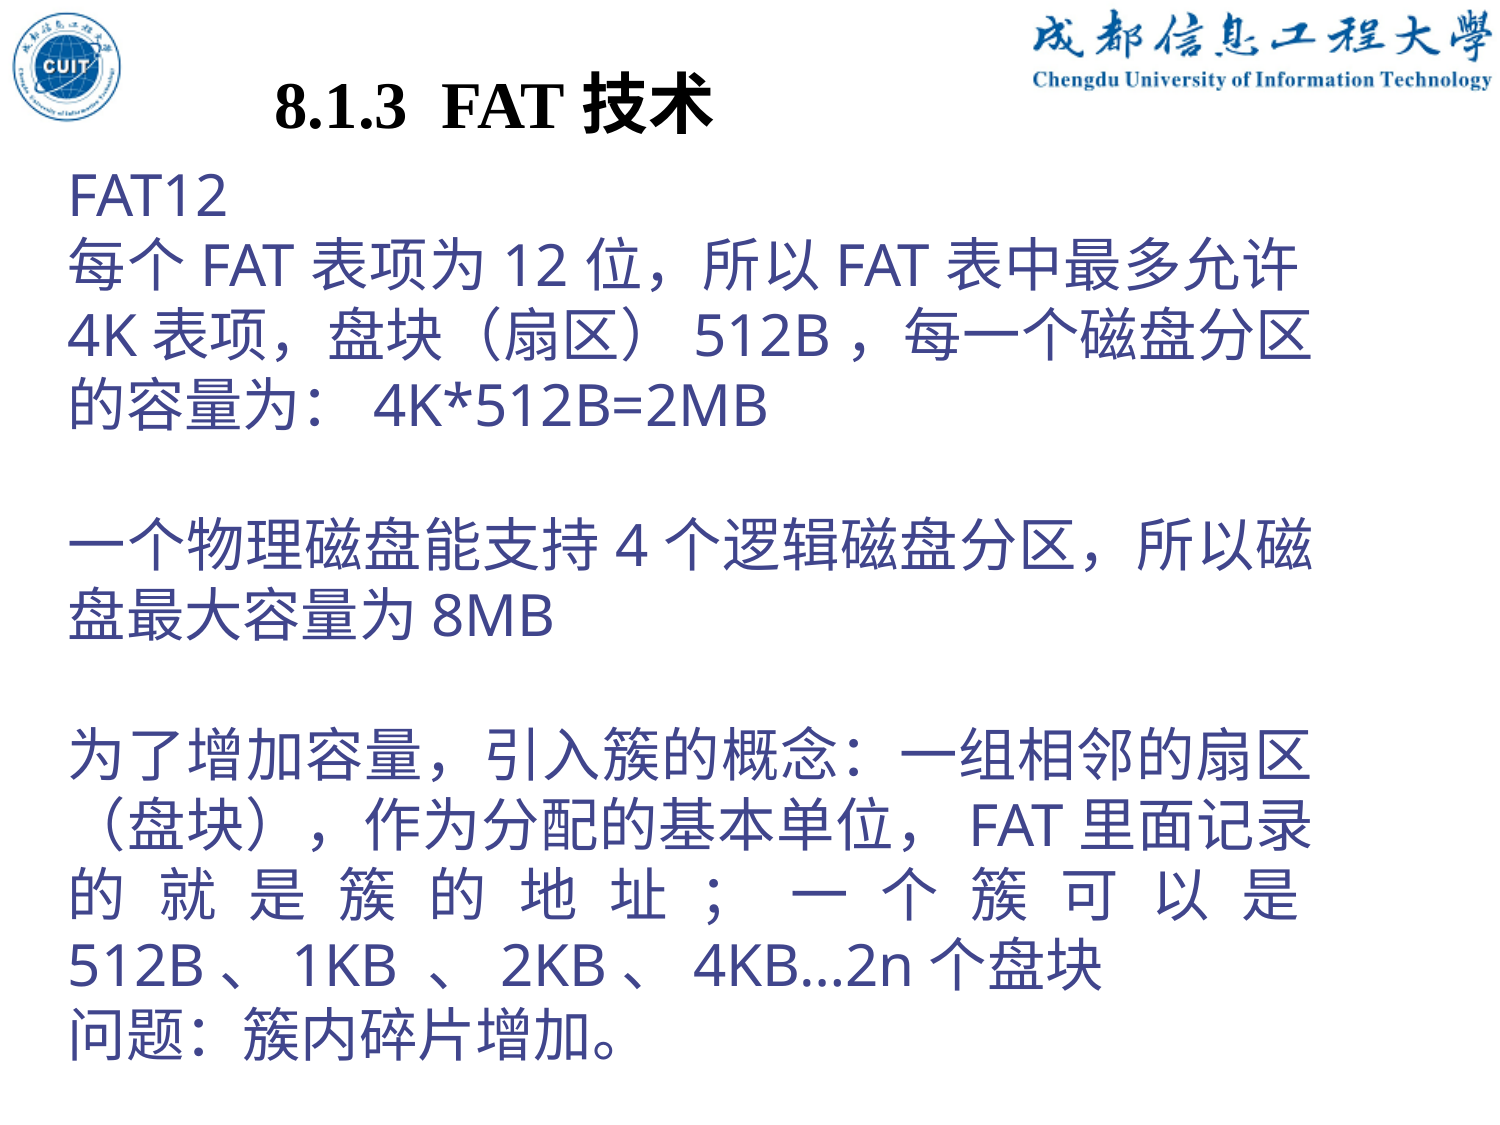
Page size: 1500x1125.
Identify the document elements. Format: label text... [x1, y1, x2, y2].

picture [1029, 0, 1500, 102]
text_box 8.1.3 FAT技术 [259, 54, 730, 150]
picture [0, 0, 127, 138]
text_box FAT12 每个FAT表项为12位，所以FAT表中最多允许4K表项，盘块（扇区）512B，每一个磁盘分区的容量为：4K*512B=2MB 一个物理磁盘能支持4个逻辑磁盘分区，所以磁盘最大容量为8MB 为了增加容量，引入簇的概念：一组相邻的扇区（盘块），作为分配的基本单位，FAT里面记录的就是簇的地址；一个簇可以是512B、1KB 、2KB、4KB…2n个盘块 问题：簇内碎片增加。 [53, 150, 1329, 1125]
